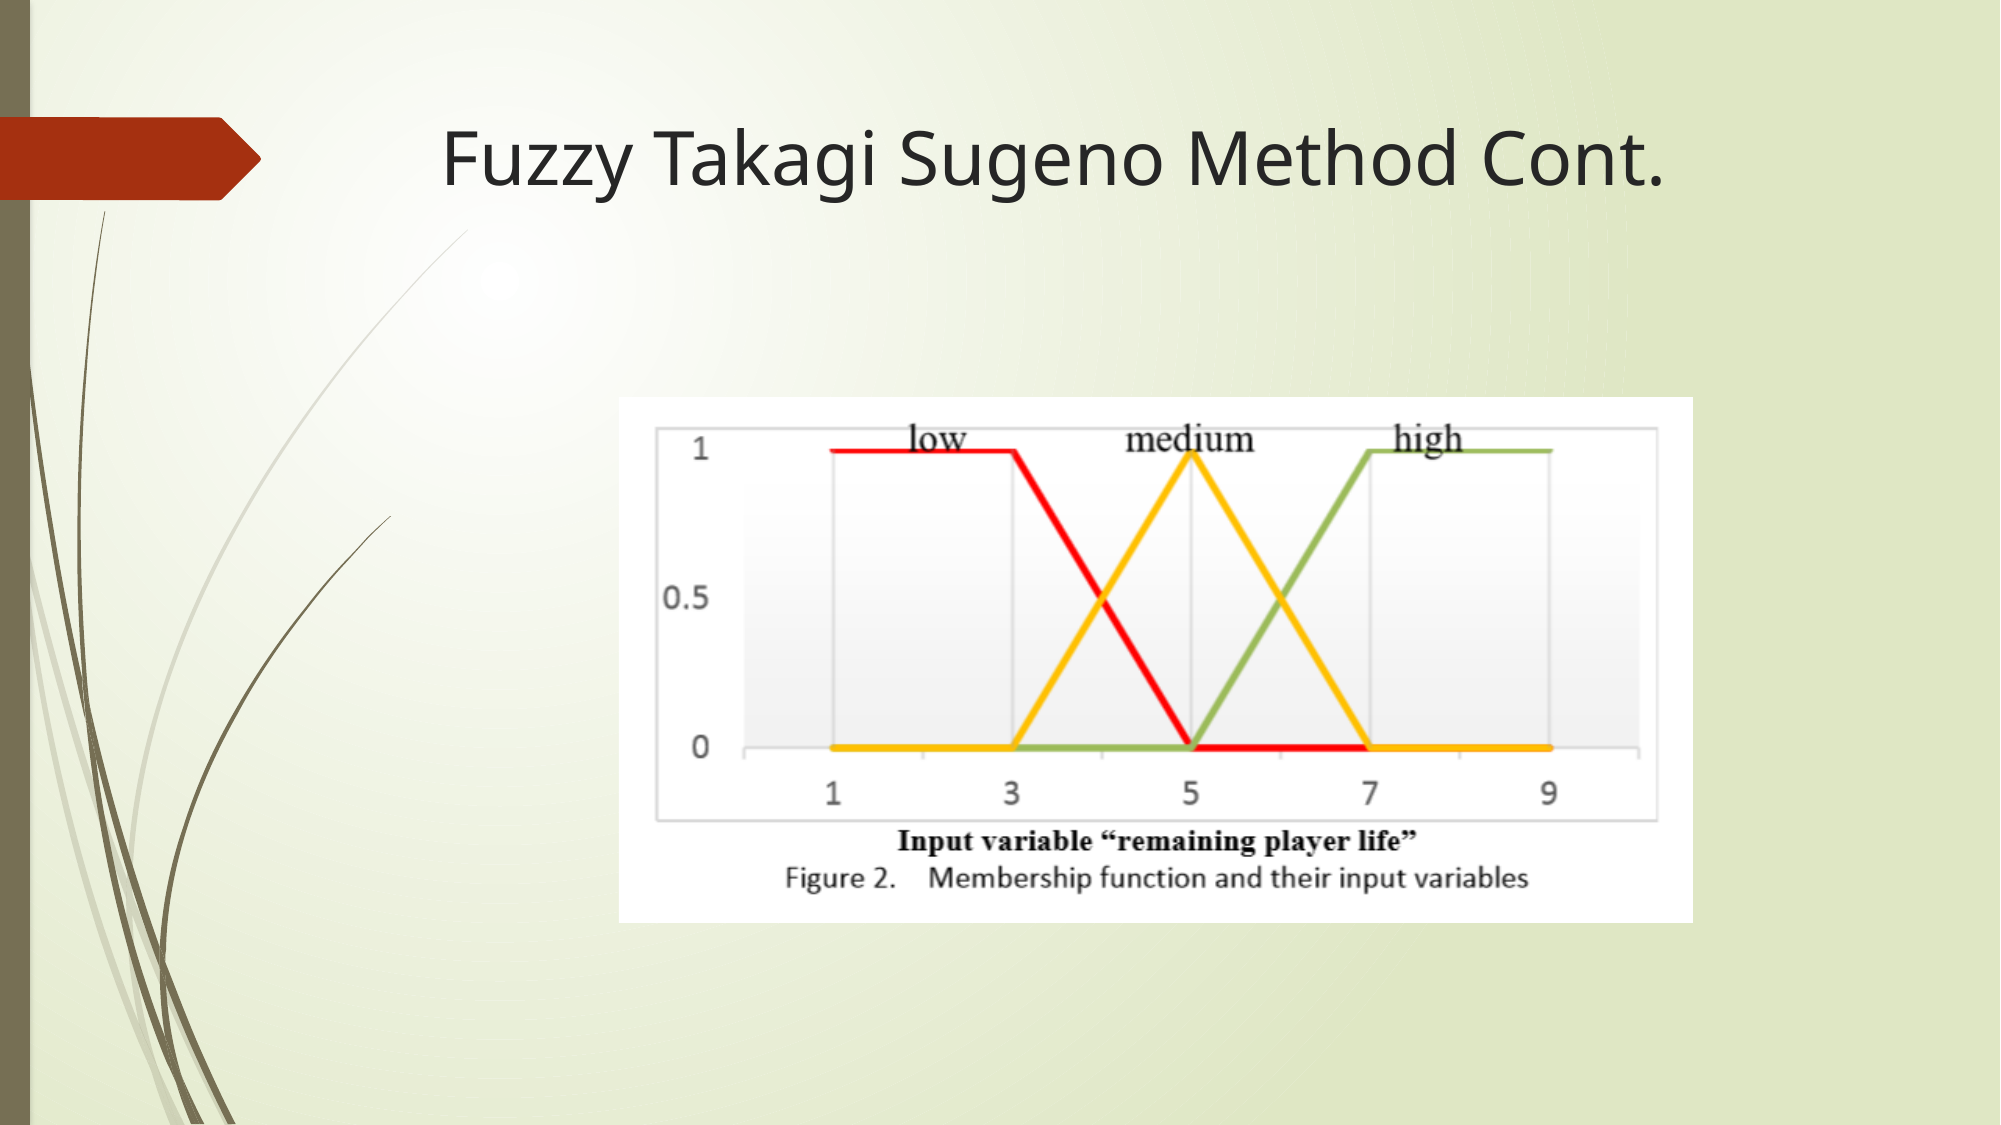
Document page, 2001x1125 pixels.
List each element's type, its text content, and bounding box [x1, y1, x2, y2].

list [618, 396, 1694, 924]
title Fuzzy Takagi Sugeno Method Cont. [425, 102, 1888, 313]
